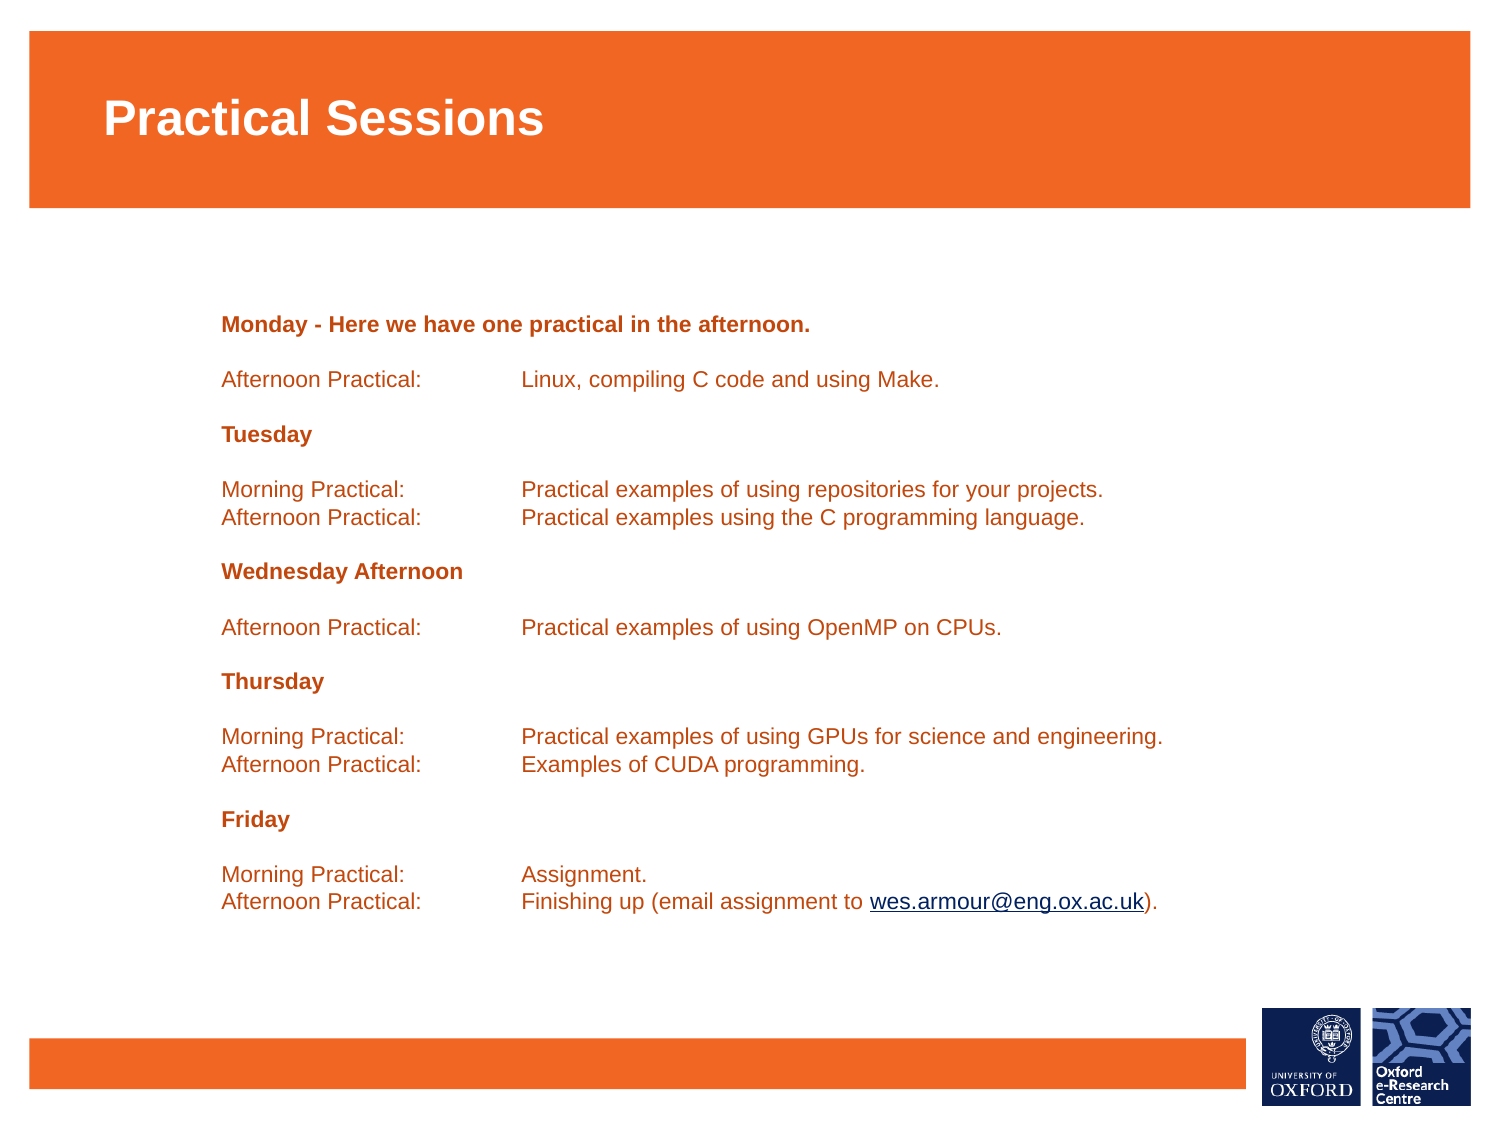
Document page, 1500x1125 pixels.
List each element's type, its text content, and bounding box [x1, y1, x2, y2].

text_box Monday - Here we have one practical in the afternoon. Afternoon Practical: Linux, compiling C code and using Make. Tuesday Morning Practical: Practical examples of using repositories for your projects. Afternoon Practical: Practical examples using the C programming language. Wednesday Afternoon Afternoon Practical: Practical examples of using OpenMP on CPUs. Thursday Morning Practical: Practical examples of using GPUs for science and engineering. Afternoon Practical: Examples of CUDA programming. Friday Morning Practical: Assignment. Afternoon Practical: Finishing up (email assignment to wes.armour@eng.ox.ac.uk). [206, 302, 1187, 922]
picture [1262, 1008, 1471, 1106]
text_box Practical Sessions [88, 78, 573, 153]
